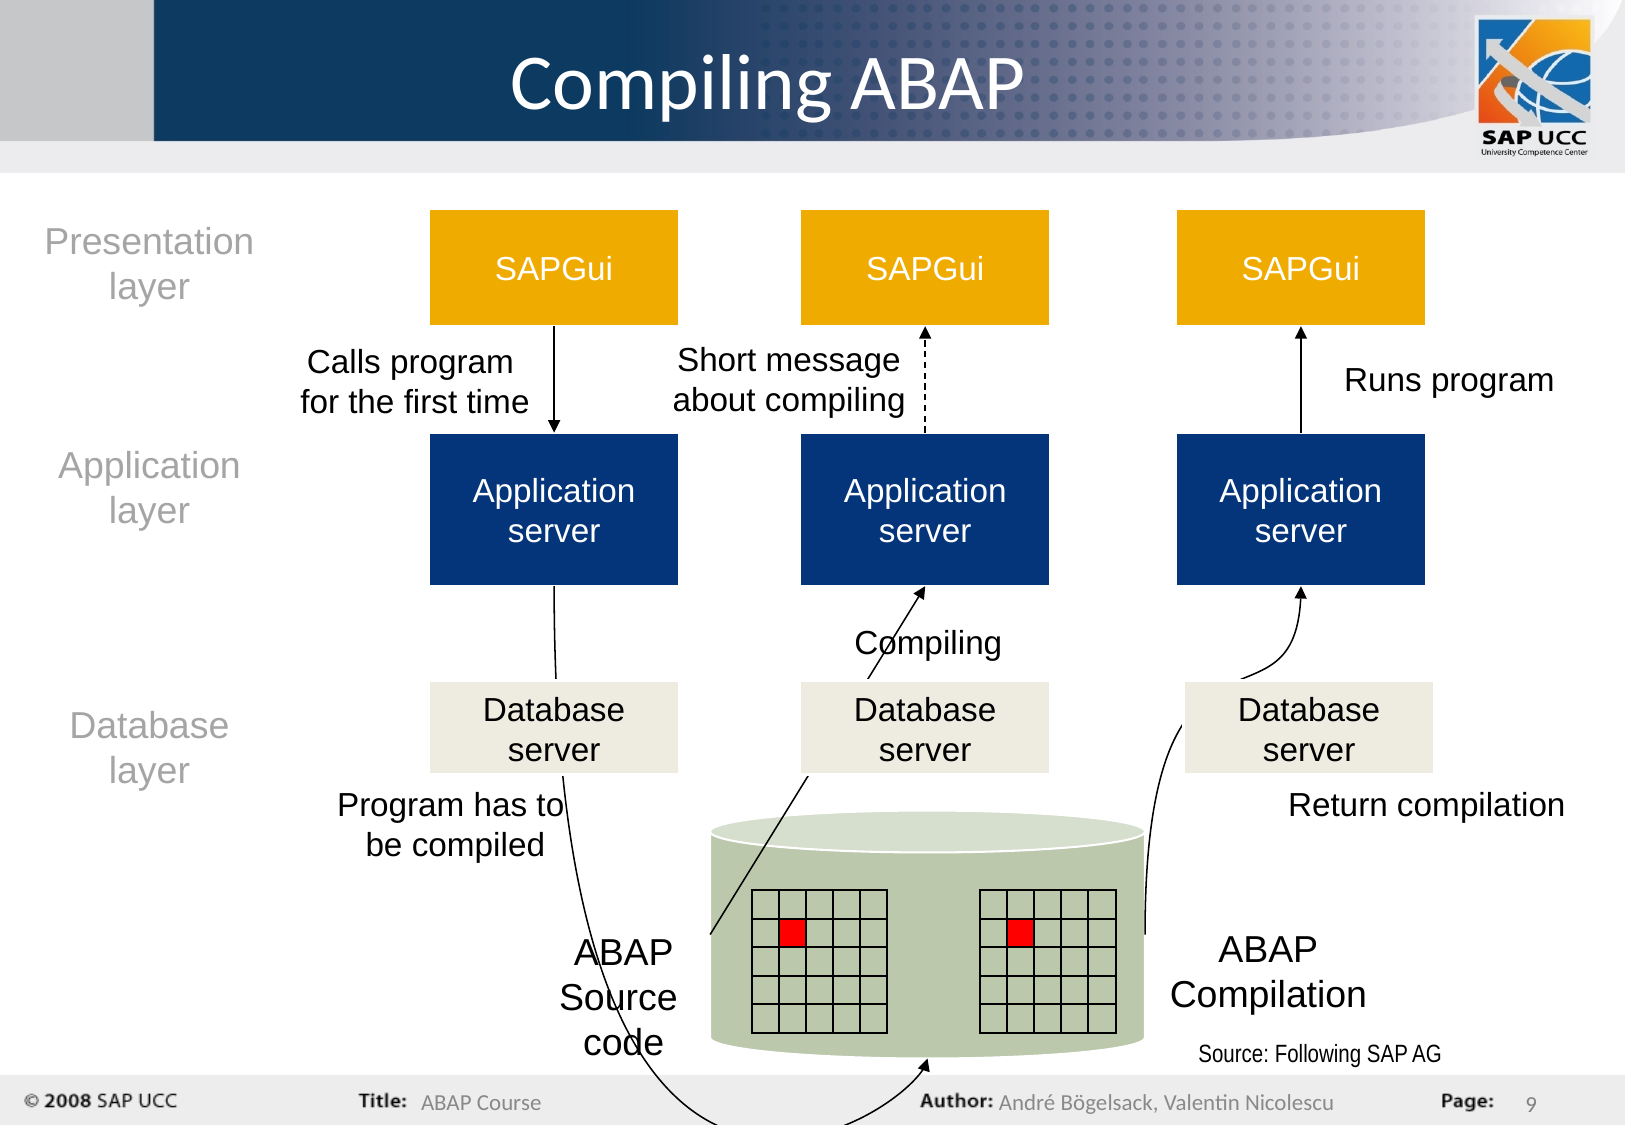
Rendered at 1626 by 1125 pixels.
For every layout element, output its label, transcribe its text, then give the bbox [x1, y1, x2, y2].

text_box Return compilation [1306, 775, 1581, 830]
text_box Program has to be compiled [322, 775, 589, 870]
text_box ABAP Source code [544, 920, 650, 1070]
text_box Application server [1175, 432, 1427, 587]
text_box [1144, 587, 1302, 935]
picture [750, 889, 890, 1036]
text_box Short message about compiling [657, 331, 921, 426]
text_box Compiling [839, 614, 919, 669]
text_box Database server [932, 680, 1051, 775]
text_box Presentation layer [29, 209, 270, 314]
text_box Application server [799, 432, 1051, 587]
text_box Database server [428, 680, 680, 775]
text_box SAPGui [1175, 207, 1427, 327]
text_box SAPGui [799, 207, 1051, 327]
text_box Runs program [1329, 350, 1570, 405]
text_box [458, 682, 806, 840]
text_box Source: Following SAP AG [1183, 1034, 1594, 1071]
picture [0, 0, 1625, 173]
text_box Compiling [932, 614, 1018, 669]
title Compiling ABAP [164, 11, 1372, 134]
text_box Database server [1306, 680, 1435, 775]
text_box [924, 587, 928, 811]
text_box Application server [428, 432, 680, 587]
text_box Calls program for the first time [285, 332, 545, 428]
picture [659, 1075, 916, 1125]
text_box [710, 836, 1145, 1059]
text_box Database server [799, 680, 919, 775]
text_box ABAP Compilation [1154, 917, 1382, 1023]
picture [848, 1075, 1625, 1125]
text_box SAPGui [428, 207, 680, 327]
picture [0, 1075, 714, 1125]
text_box ABAP Source code [589, 920, 703, 1070]
picture [978, 889, 1118, 1036]
text_box Application layer [43, 433, 256, 539]
text_box Database layer [54, 693, 245, 799]
